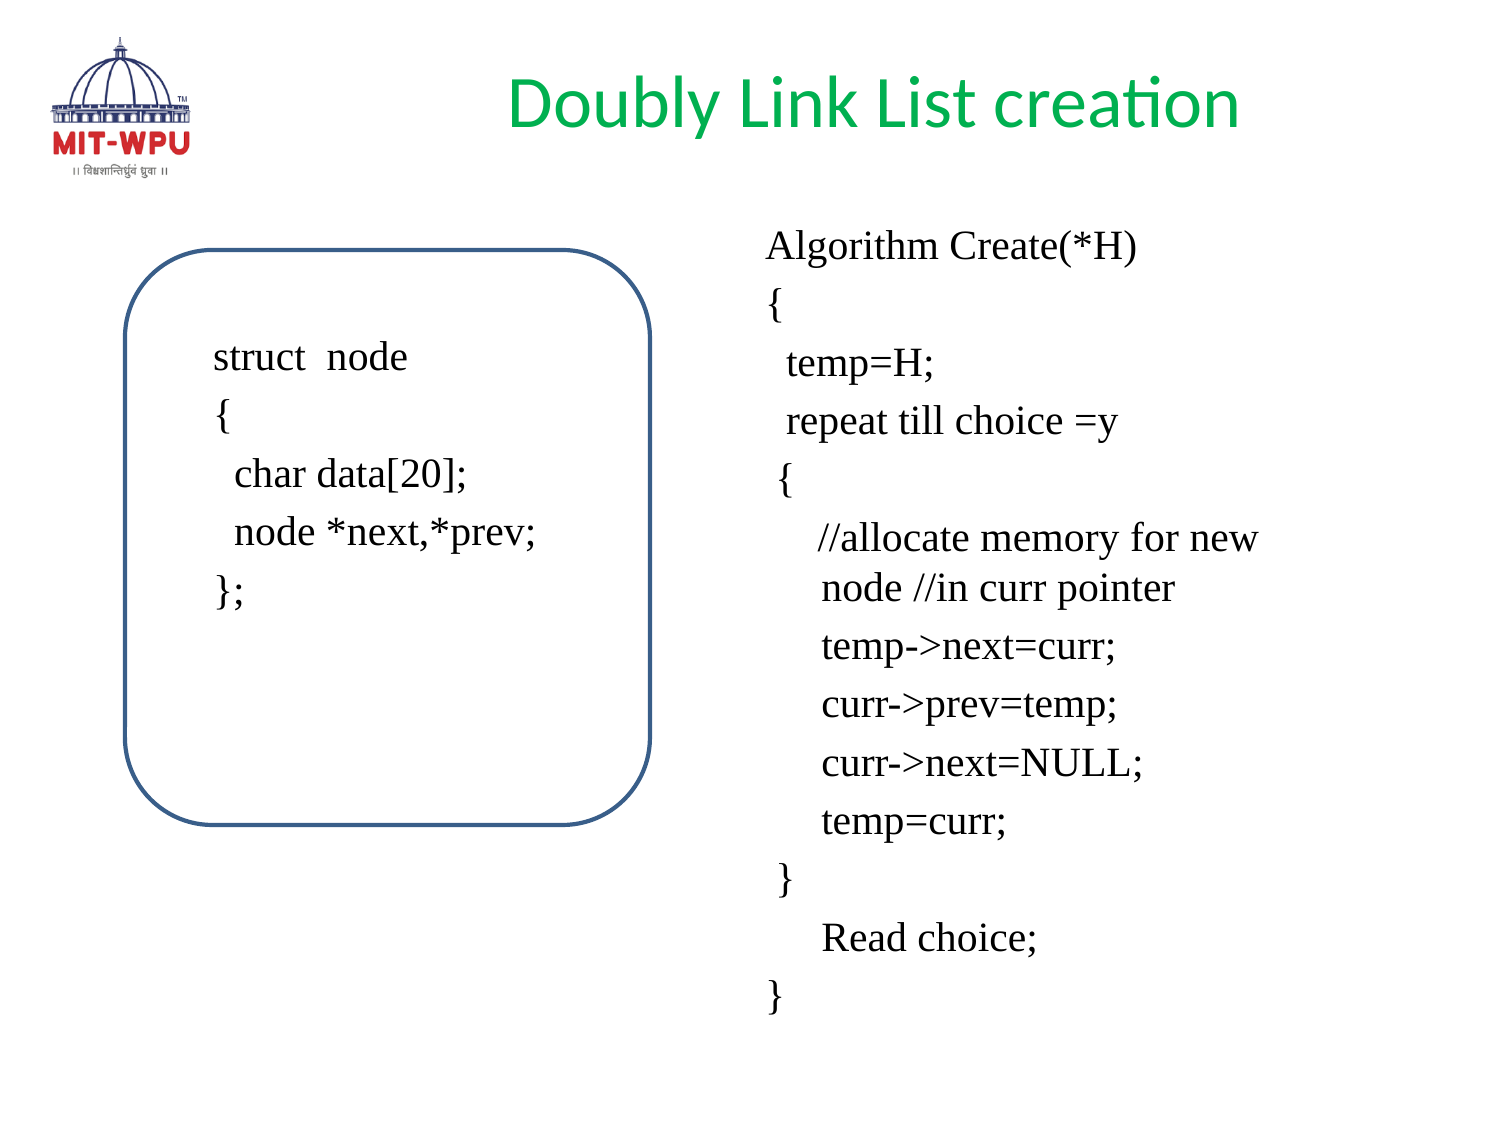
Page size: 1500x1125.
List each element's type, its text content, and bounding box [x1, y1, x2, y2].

title Doubly Link List creation [324, 45, 1425, 150]
text_box Algorithm Create(*H) { temp=H; repeat till choice =y { //allocate memory for new node //in curr pointer temp->next=curr; curr->prev=temp; curr->next=NULL; temp=curr; } Read choice; } [750, 210, 1388, 1013]
picture [49, 37, 207, 180]
text_box [124, 249, 650, 826]
